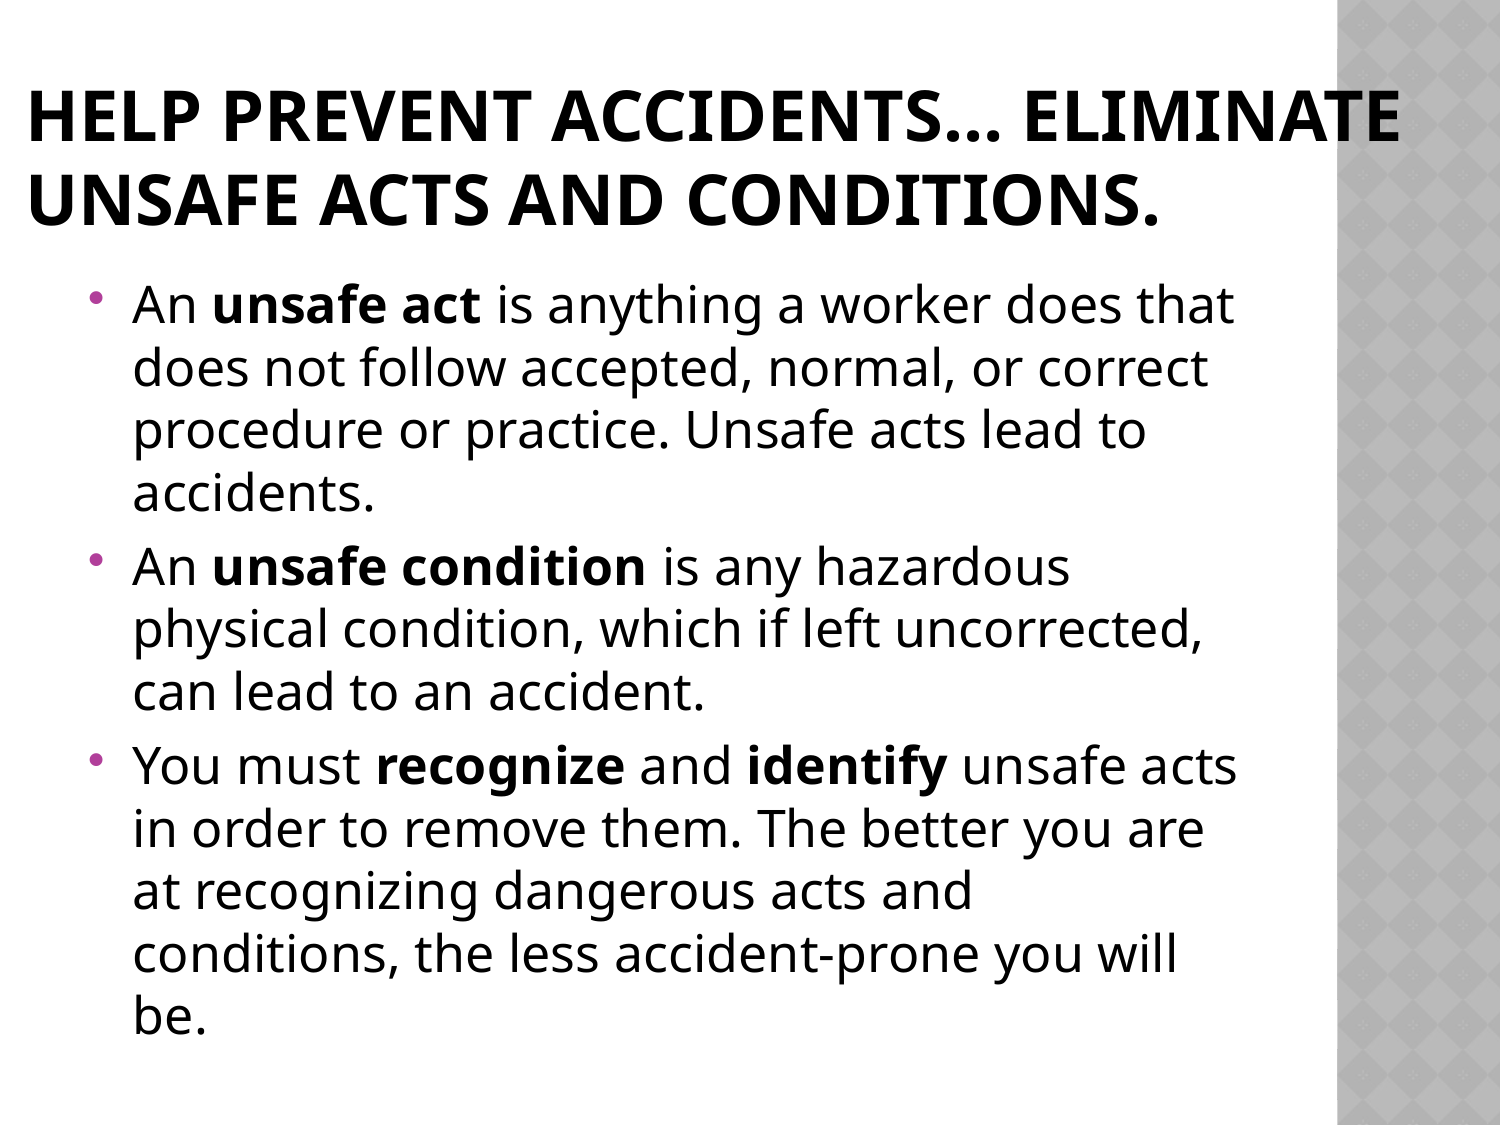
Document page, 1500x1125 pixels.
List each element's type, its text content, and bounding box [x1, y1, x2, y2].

title Help prevent accidents… Eliminate unsafe acts and conditions. [17, 52, 1447, 240]
list An unsafe act is anything a worker does that does not follow accepted, normal, or correct procedure or practice. Unsafe acts lead to accidents. An unsafe condition is any hazardous physical condition, which if left uncorrected, can lead to an accident. You must recognize and identify unsafe acts in order to remove them. The better you are at recognizing dangerous acts and conditions, the less accident-prone you will be. [75, 264, 1263, 1059]
